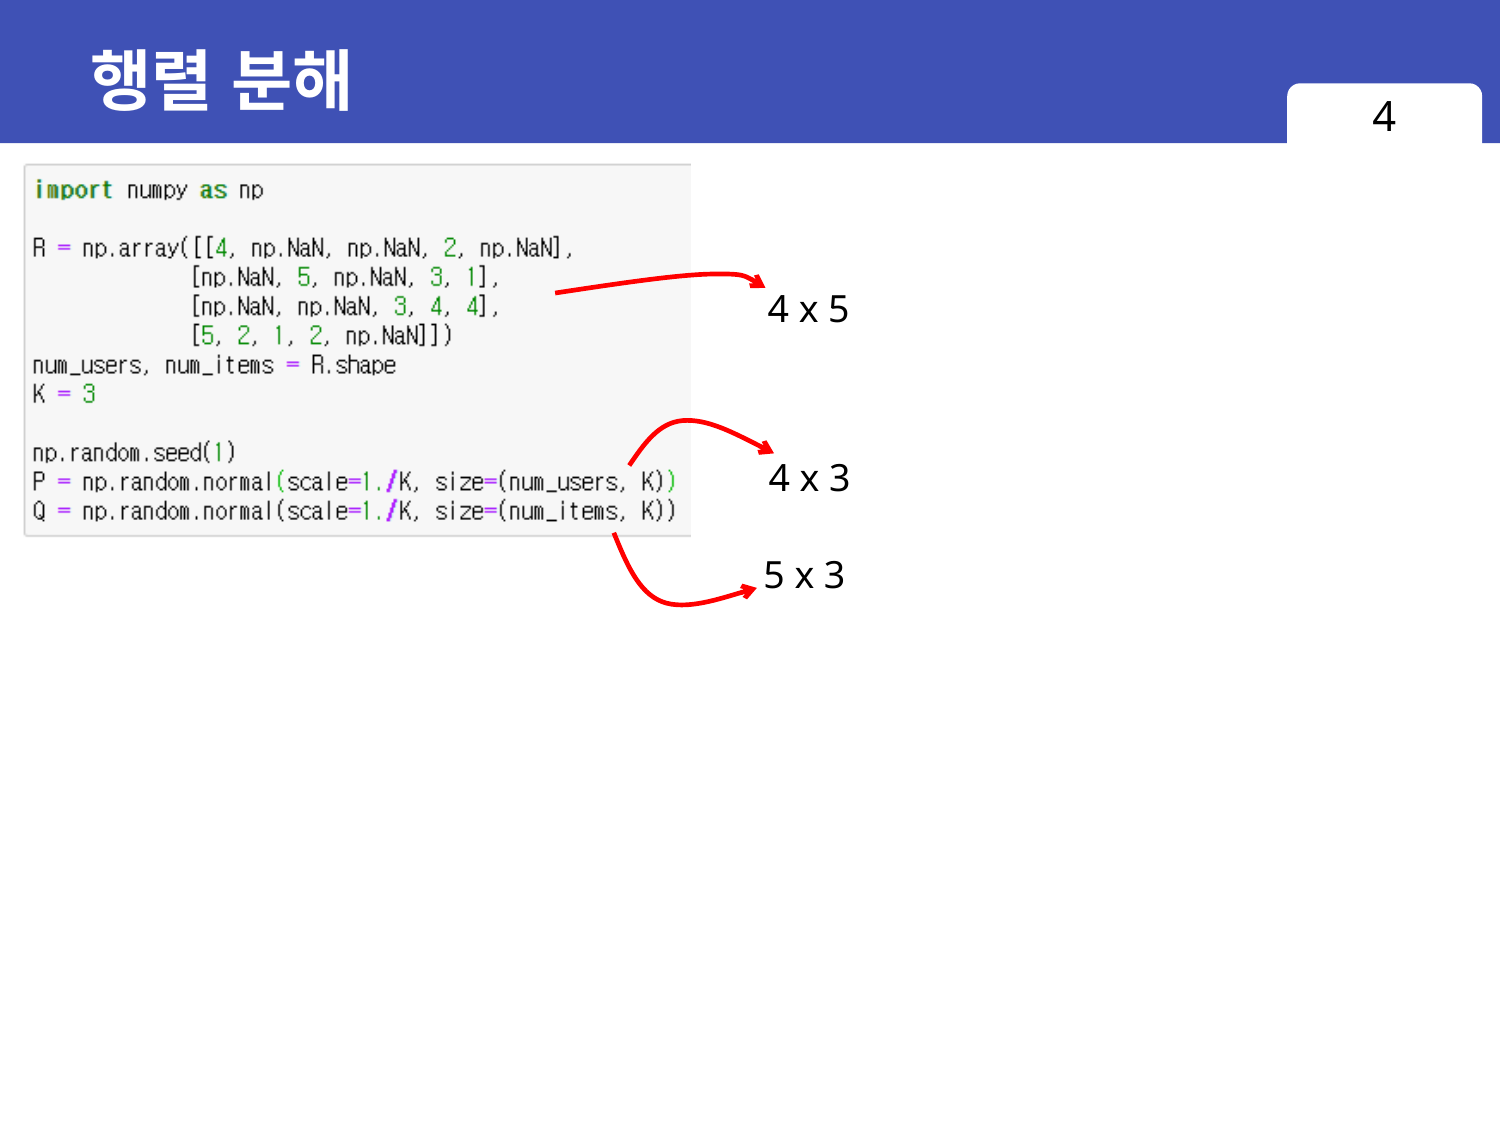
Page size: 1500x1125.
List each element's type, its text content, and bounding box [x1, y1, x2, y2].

text_box [696, 418, 770, 460]
text_box [619, 551, 748, 607]
text_box 4 x 3 [753, 446, 866, 507]
text_box 5 x 3 [748, 543, 861, 603]
text_box [696, 271, 753, 290]
text_box 4 x 5 [753, 277, 865, 338]
title 행렬 분해 [74, 16, 1426, 141]
picture [17, 159, 692, 544]
slide_number 4 [1286, 81, 1483, 161]
